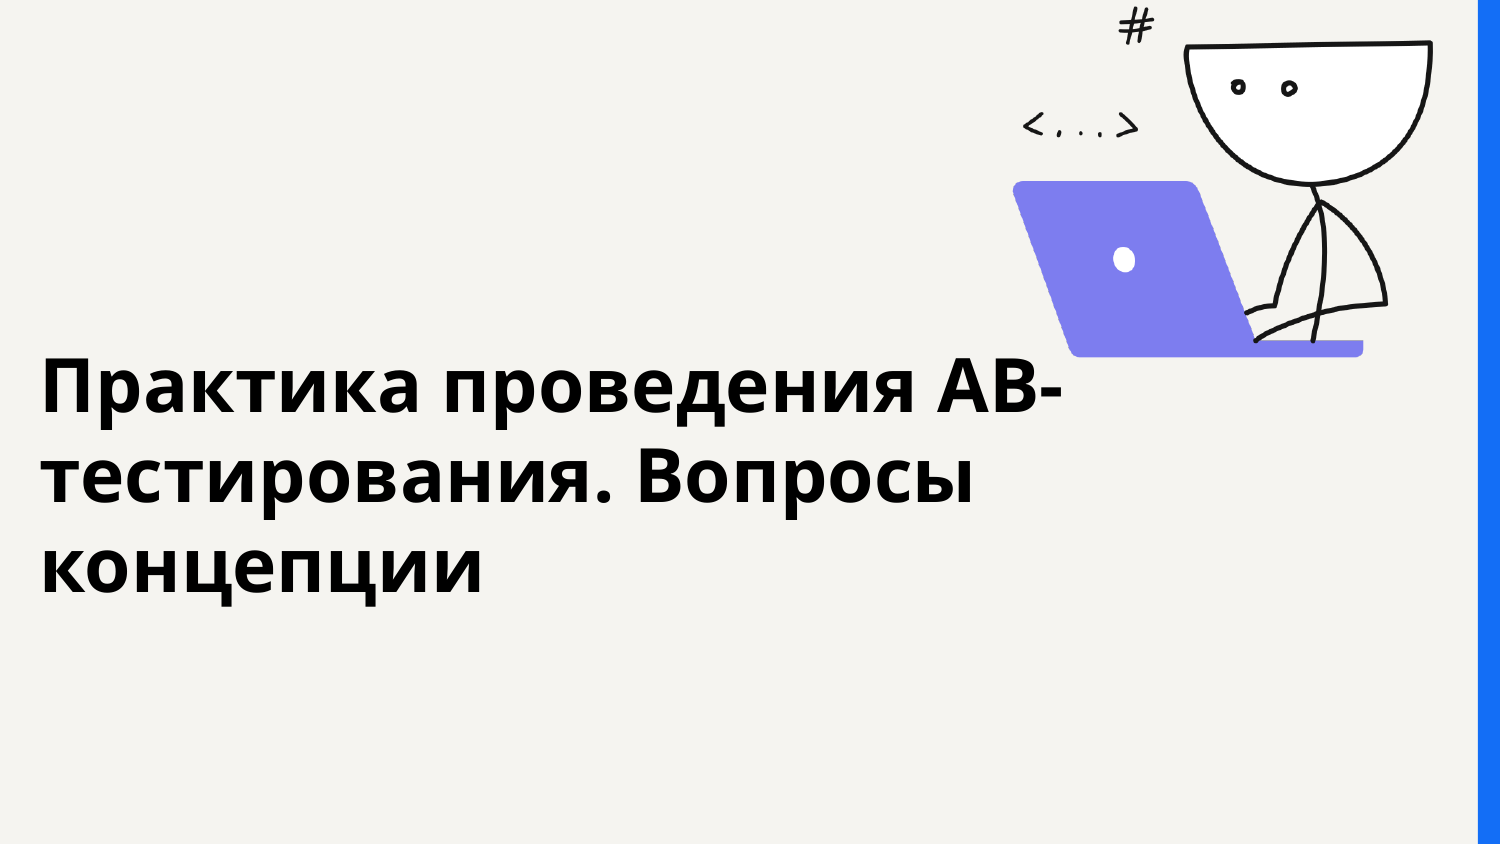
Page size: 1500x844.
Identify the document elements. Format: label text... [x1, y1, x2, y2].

text_box [1477, 0, 1500, 844]
title Практика проведения AB-тестирования. Вопросы концепции [24, 301, 1339, 645]
picture [988, 0, 1466, 422]
